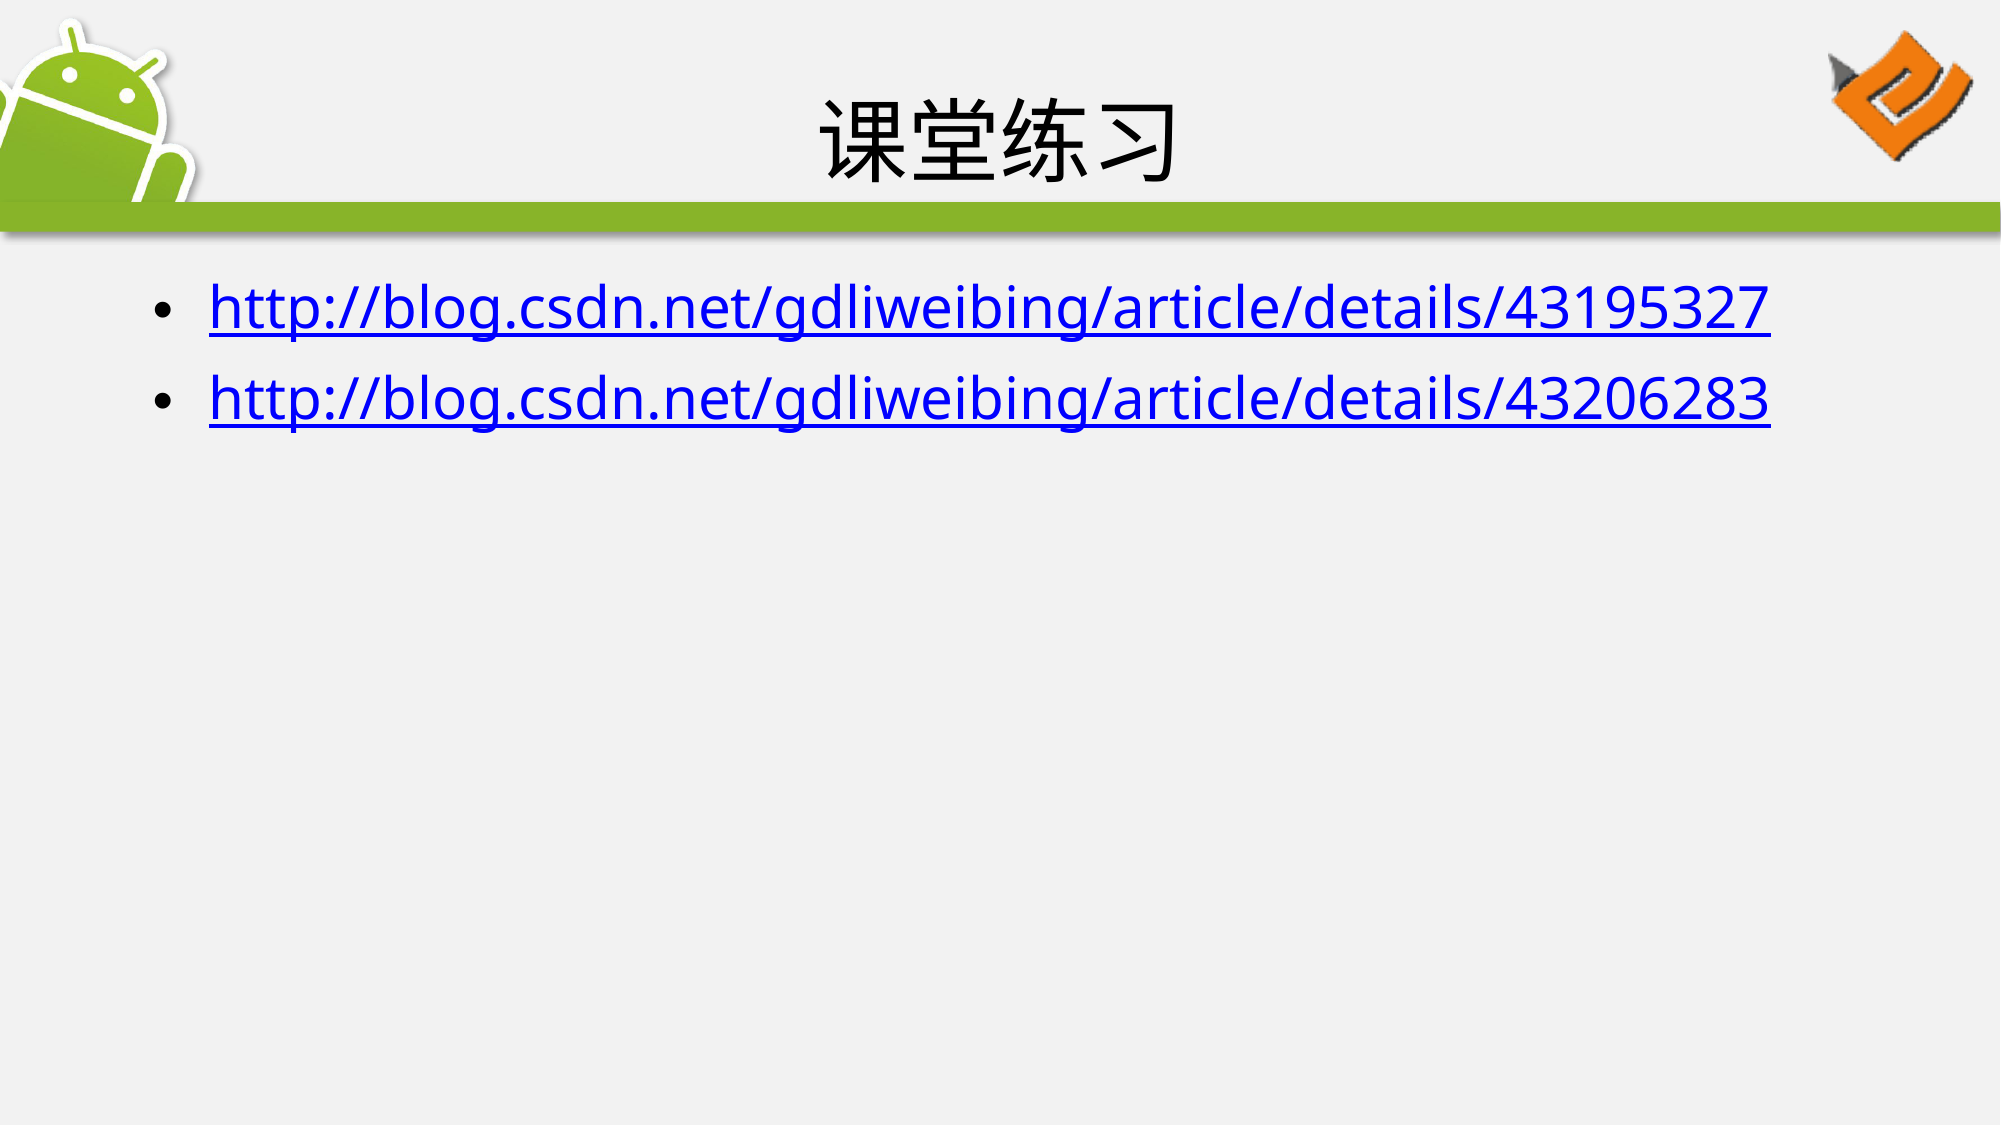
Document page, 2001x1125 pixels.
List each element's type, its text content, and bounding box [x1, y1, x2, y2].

list http://blog.csdn.net/gdliweibing/article/details/43195327 http://blog.csdn.net/gdliweibing/article/details/43206283 [137, 262, 1900, 1005]
picture [0, 7, 209, 202]
picture [1828, 30, 1973, 161]
title 课堂练习 [99, 45, 1900, 233]
